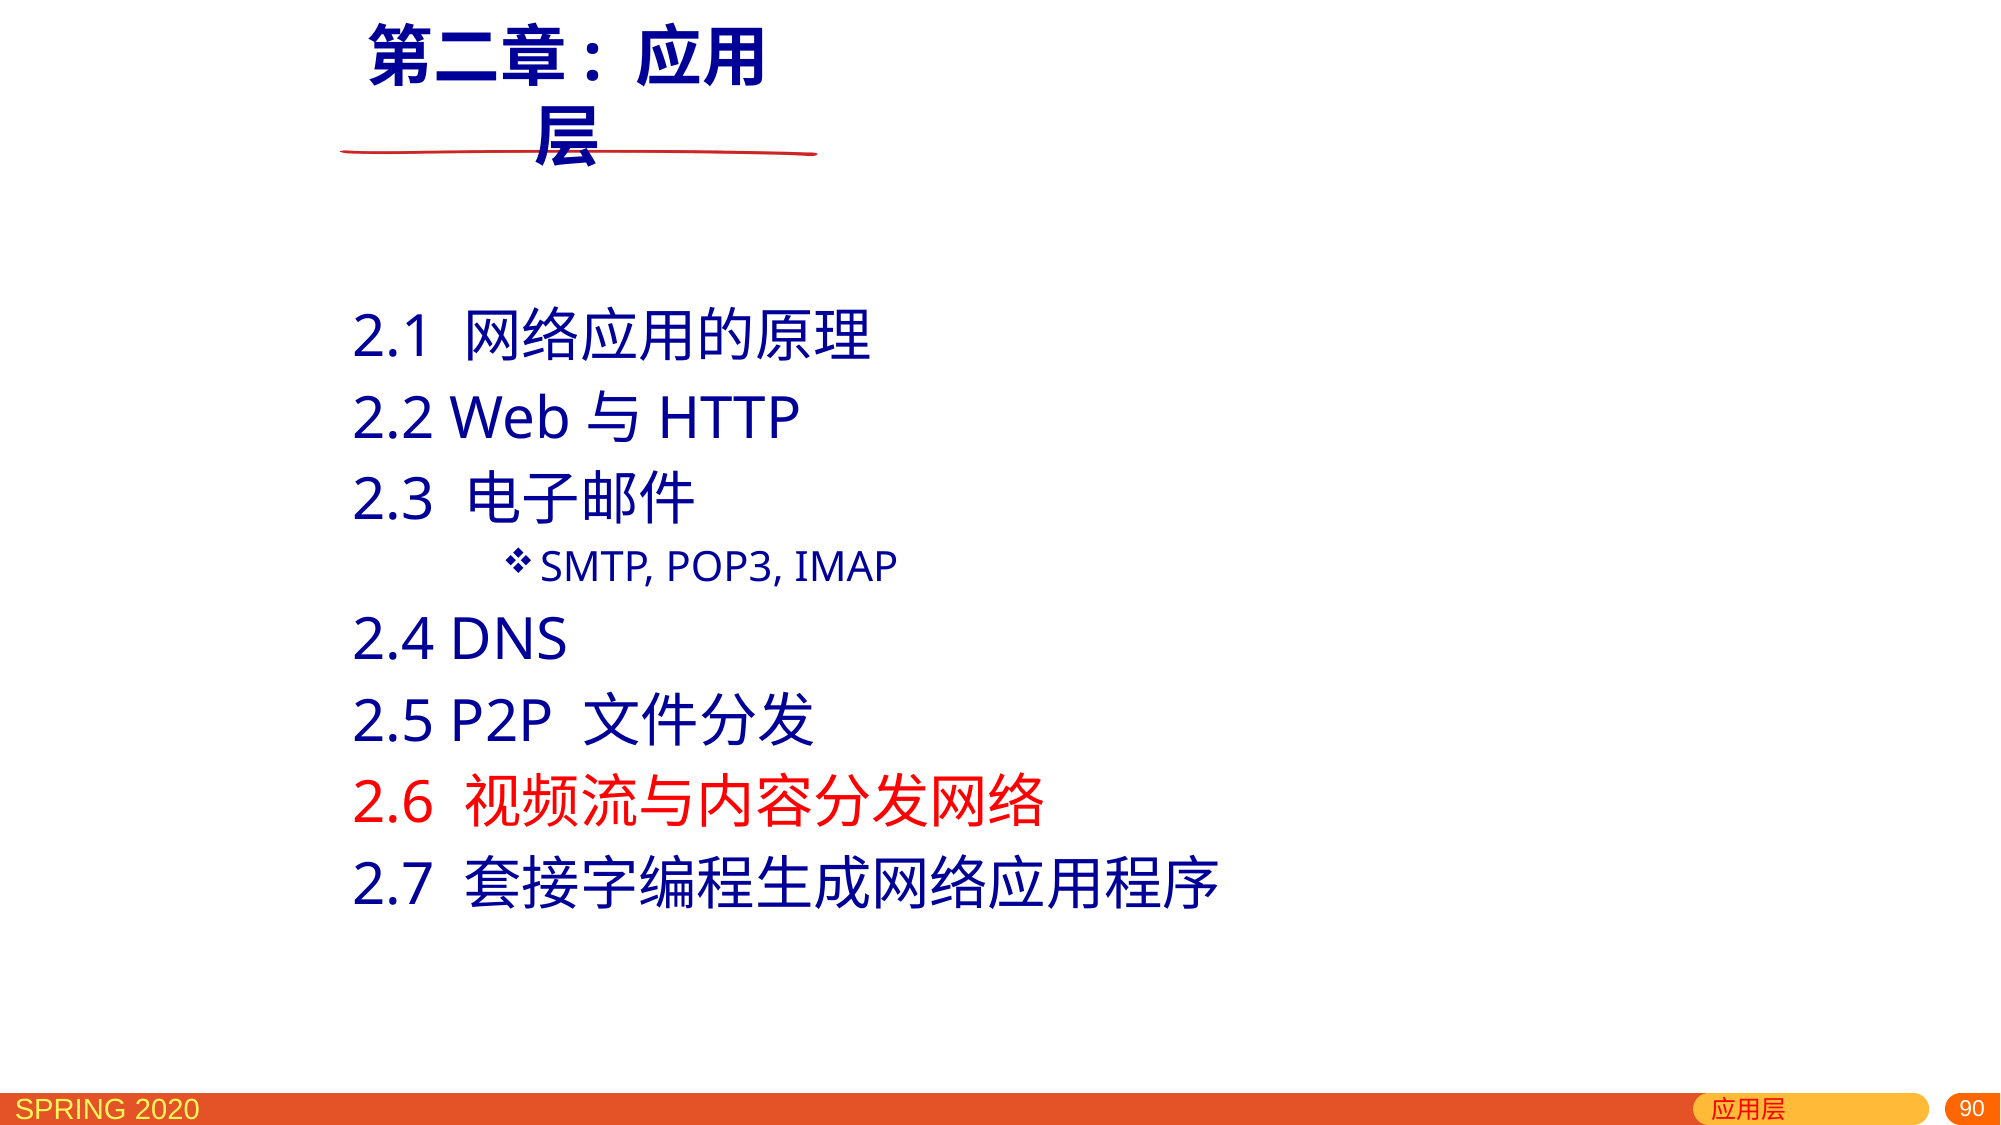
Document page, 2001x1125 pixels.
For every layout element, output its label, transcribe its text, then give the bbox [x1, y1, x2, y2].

text_box 应用层 [1696, 1086, 2000, 1125]
picture [337, 148, 823, 159]
text_box 第二章: 应用层 [324, 0, 811, 188]
list 2.1 网络应用的原理 2.2 Web与HTTP 2.3 电子邮件 SMTP, POP3, IMAP 2.4 DNS 2.5 P2P 文件分发 2.6 视频流与内容分发网络 2.7 套接字编程生成网络应用程序 [337, 290, 1850, 967]
